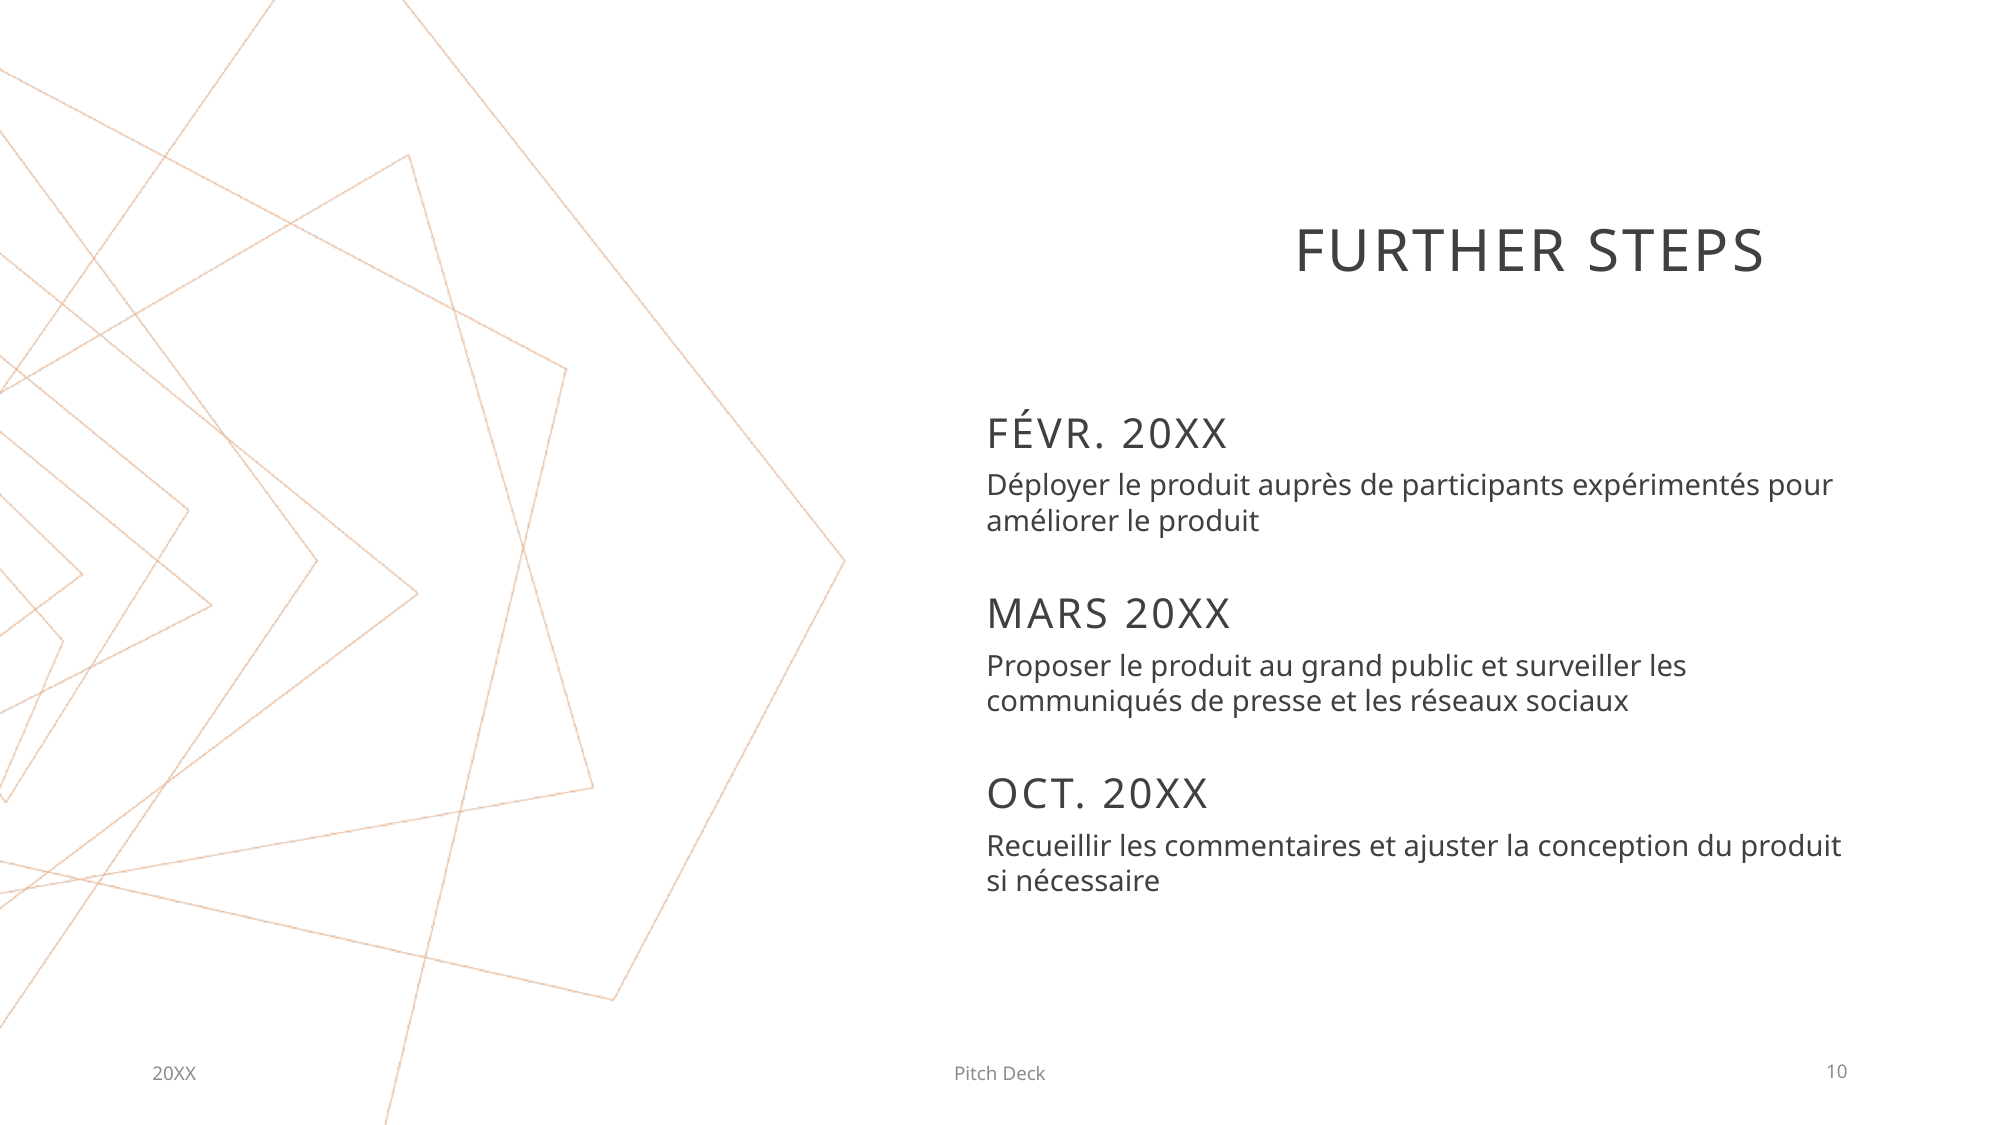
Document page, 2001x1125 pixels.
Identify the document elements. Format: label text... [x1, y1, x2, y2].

list Oct. 20XX [971, 765, 1863, 819]
list Mars 20XX [971, 585, 1863, 639]
list Recueillir les commentaires et ajuster la conception du produit si nécessaire [971, 819, 1863, 912]
slide_number 20XX [137, 1042, 588, 1103]
list Déployer le produit auprès de participants expérimentés pour améliorer le produit [971, 459, 1863, 551]
list Proposer le produit au grand public et surveiller les communiqués de presse et les réseaux sociaux [971, 639, 1863, 732]
picture [0, 0, 893, 1125]
slide_number 10 [1412, 1042, 1863, 1103]
list Févr. 20XX [971, 405, 1863, 459]
title Further steps [781, 143, 1780, 362]
footer Pitch Deck [662, 1042, 1338, 1103]
